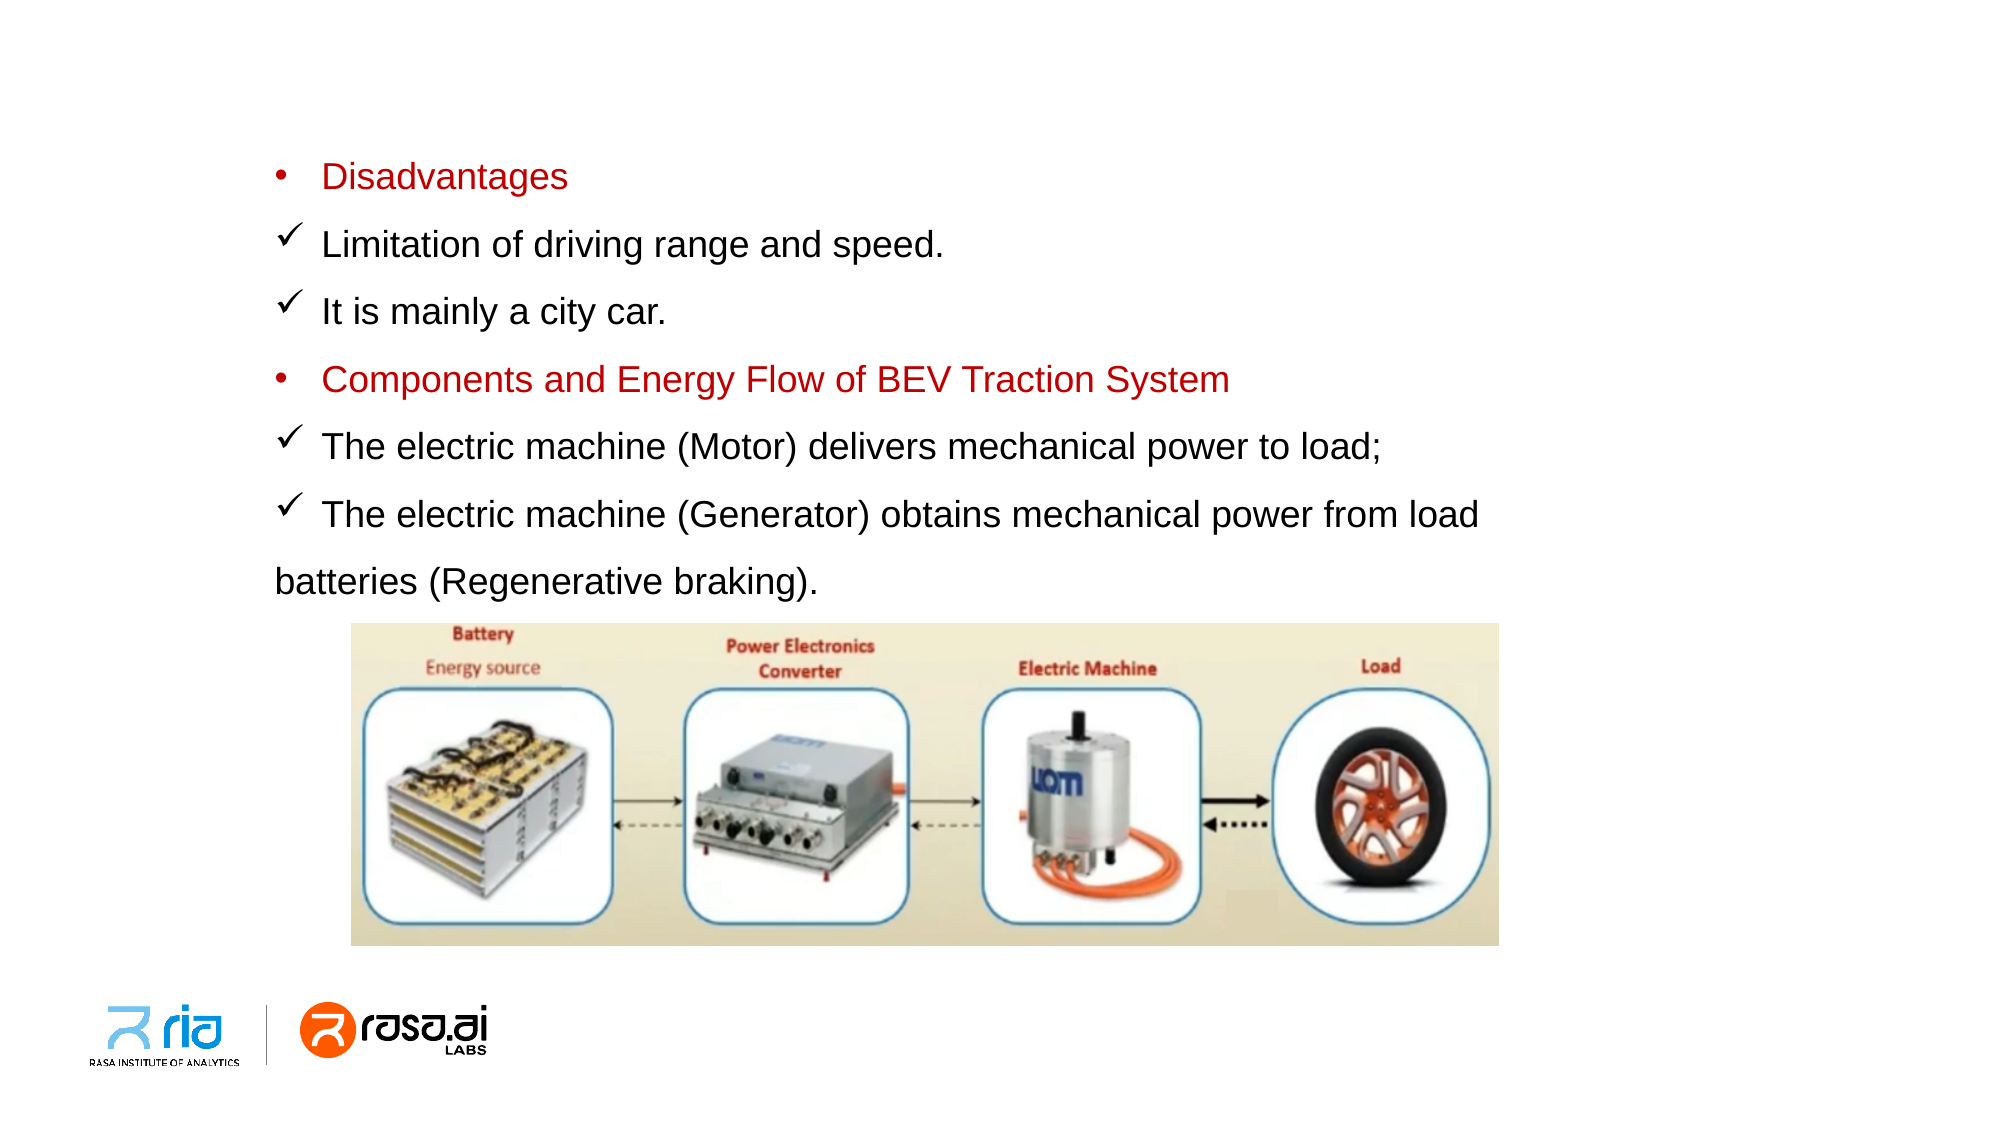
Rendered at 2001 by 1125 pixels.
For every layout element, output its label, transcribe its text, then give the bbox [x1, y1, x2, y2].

picture [78, 992, 250, 1078]
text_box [350, 623, 1500, 946]
text_box Disadvantages Limitation of driving range and speed. It is mainly a city car. Components and Energy Flow of BEV Traction System The electric machine (Motor) delivers mechanical power to load; The electric machine (Generator) obtains mechanical power from load batteries (Regenerative braking). [259, 122, 1506, 610]
